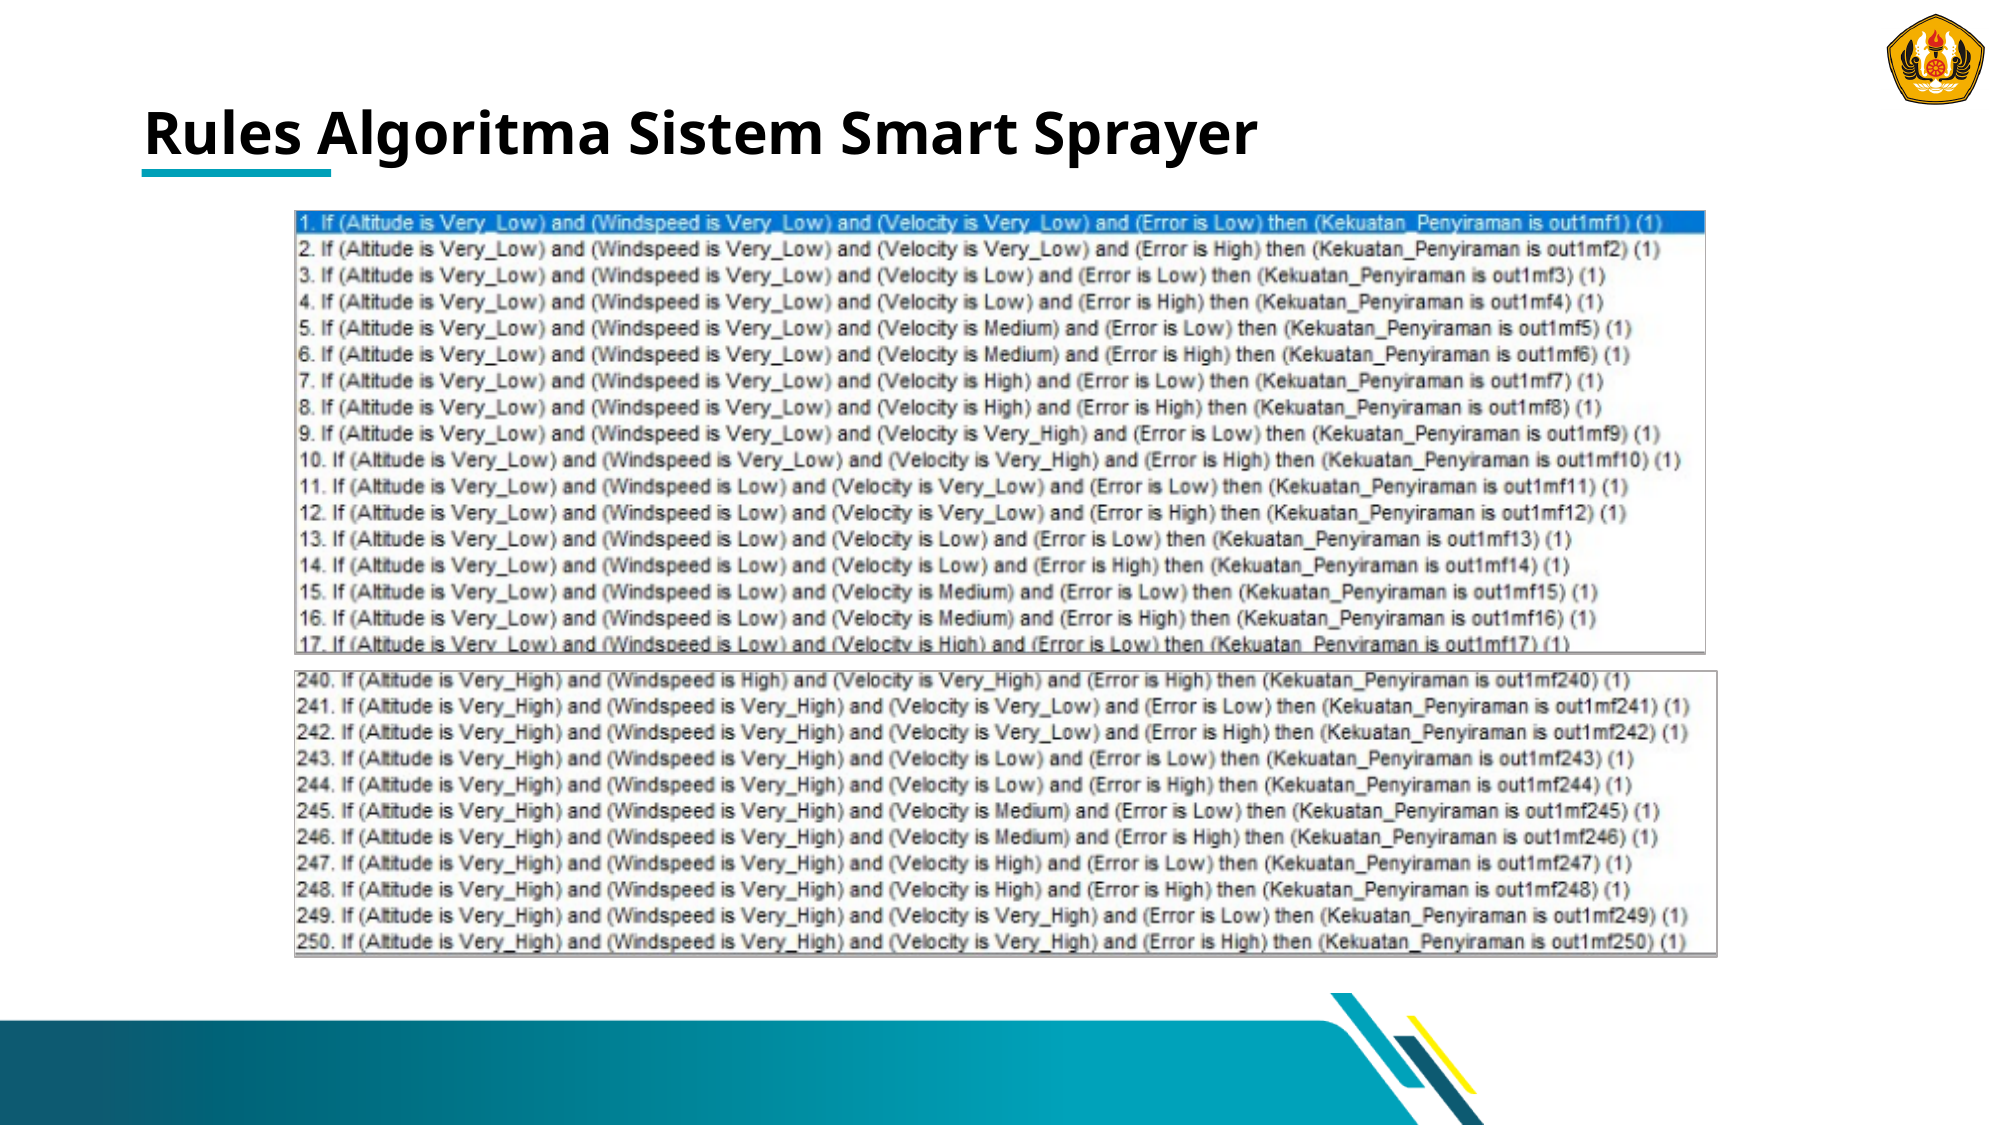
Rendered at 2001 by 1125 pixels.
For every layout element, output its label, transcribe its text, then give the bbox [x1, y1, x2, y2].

picture [1881, 8, 1989, 110]
picture [295, 211, 1705, 654]
title Rules Algoritma Sistem Smart Sprayer [128, 88, 1924, 184]
picture [0, 993, 1484, 1125]
picture [295, 671, 1717, 957]
